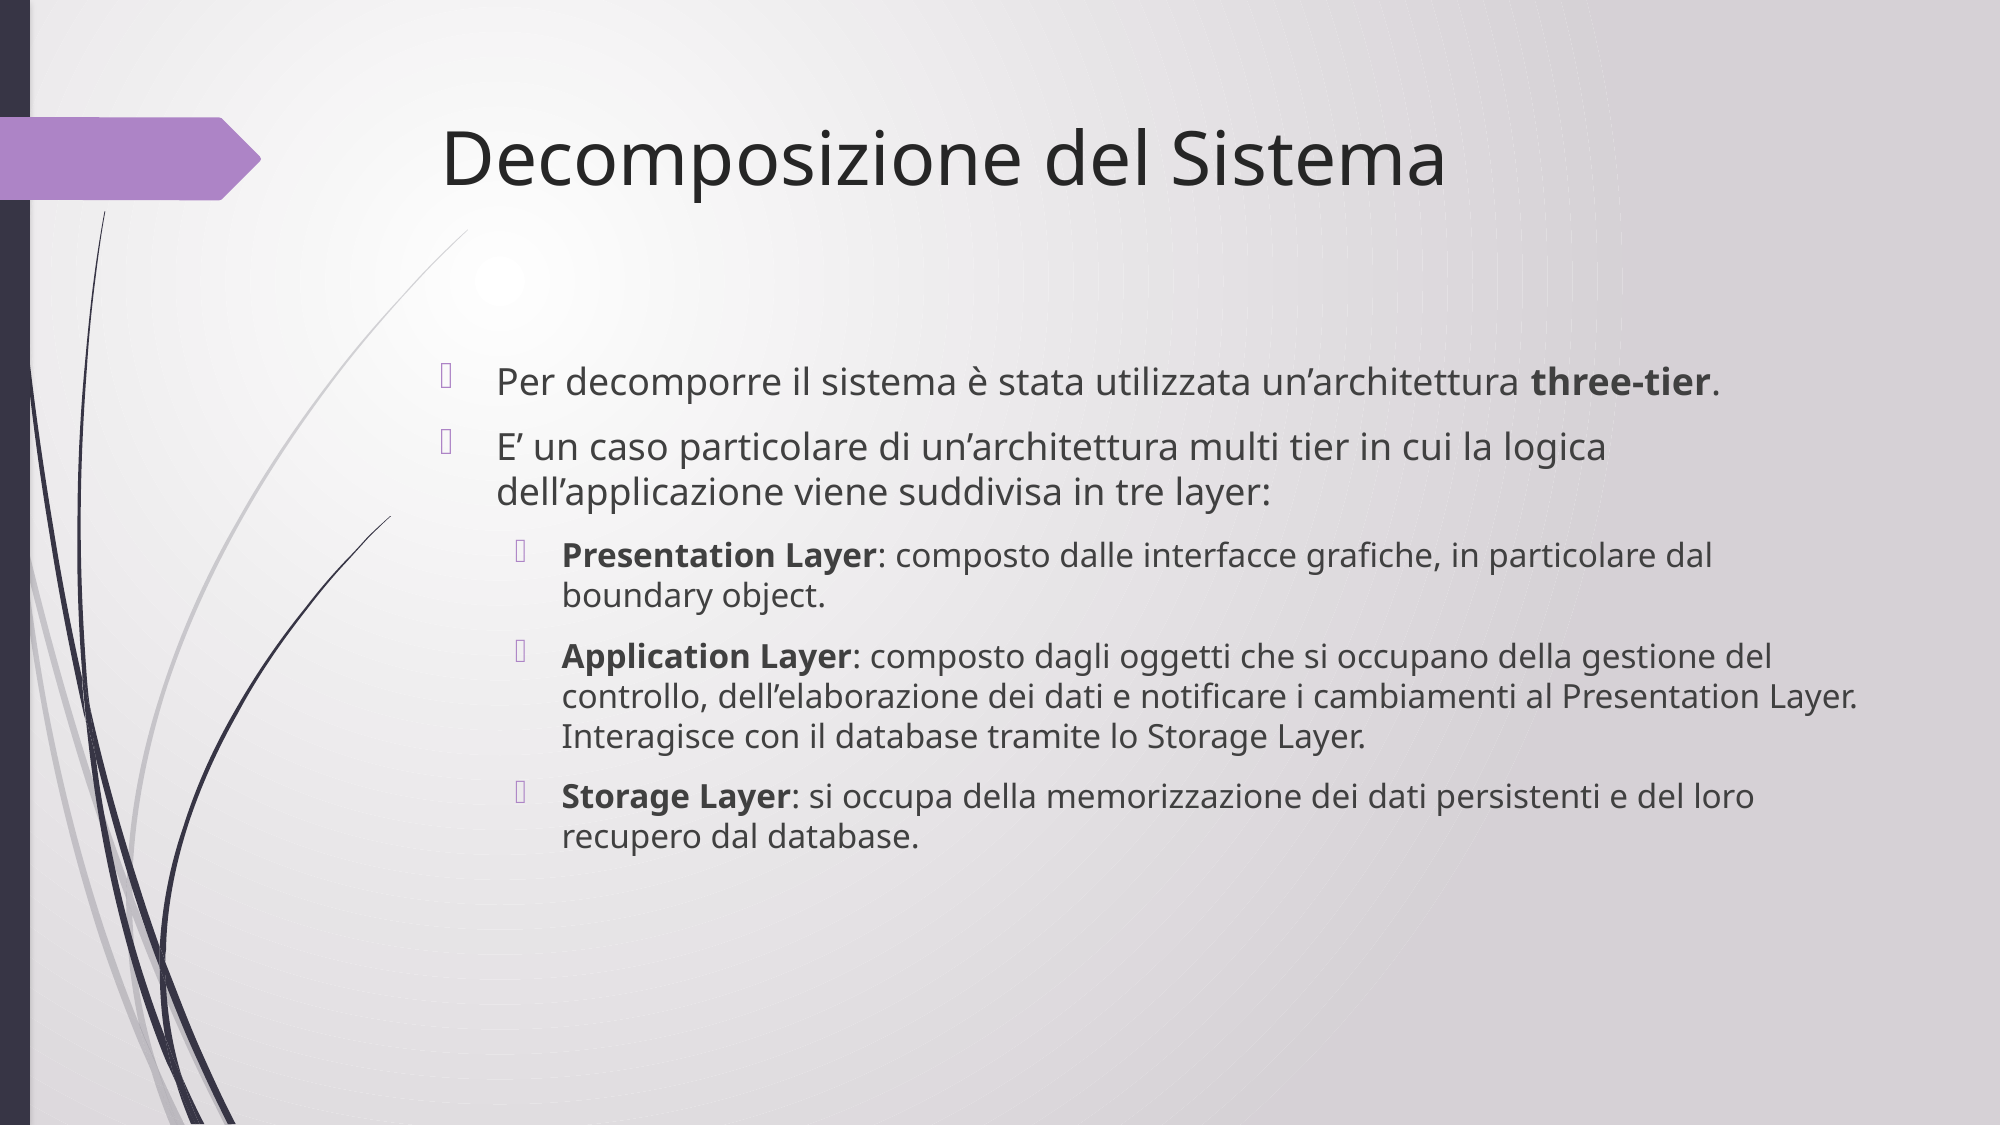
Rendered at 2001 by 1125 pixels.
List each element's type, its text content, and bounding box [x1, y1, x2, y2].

list Per decomporre il sistema è stata utilizzata un’architettura three-tier. E’ un caso particolare di un’architettura multi tier in cui la logica dell’applicazione viene suddivisa in tre layer: Presentation Layer: composto dalle interfacce grafiche, in particolare dal boundary object. Application Layer: composto dagli oggetti che si occupano della gestione del controllo, dell’elaborazione dei dati e notificare i cambiamenti al Presentation Layer. Interagisce con il database tramite lo Storage Layer. Storage Layer: si occupa della memorizzazione dei dati persistenti e del loro recupero dal database. [424, 350, 1888, 970]
title Decomposizione del Sistema [425, 102, 1888, 313]
